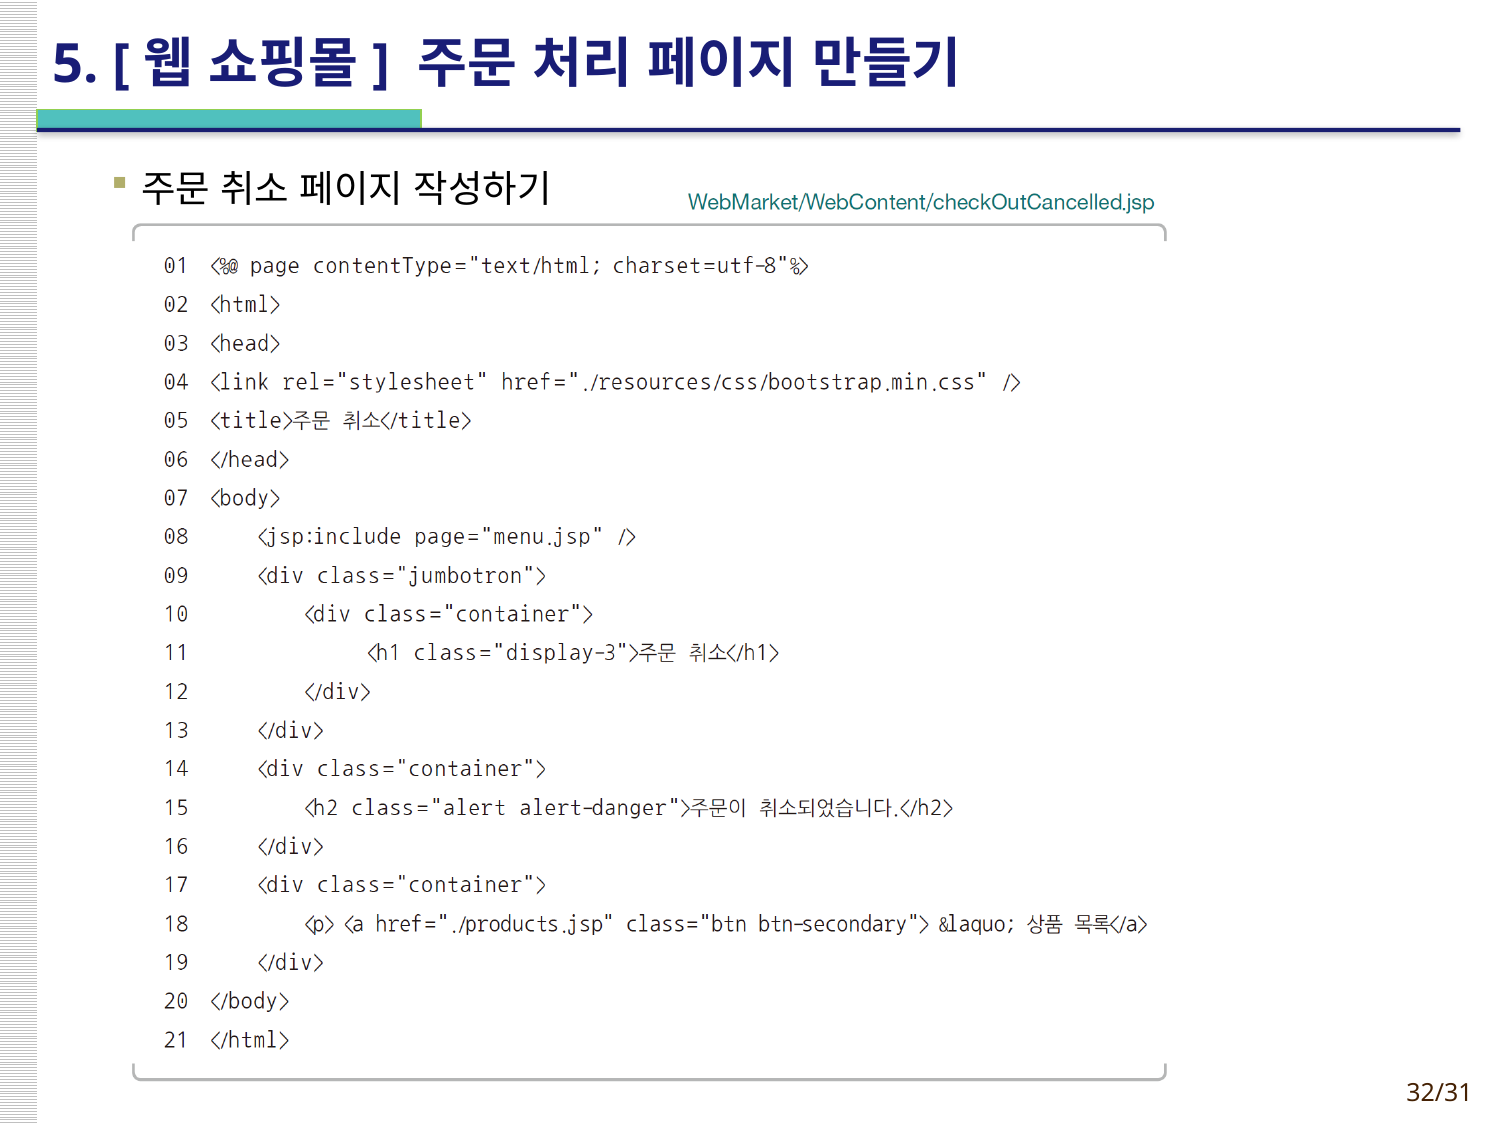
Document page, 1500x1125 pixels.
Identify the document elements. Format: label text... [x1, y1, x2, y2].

list 주문 취소 페이지 작성하기 [37, 152, 1463, 1091]
picture [123, 184, 1174, 1087]
title 5. [웹 쇼핑몰] 주문 처리 페이지 만들기 [37, 13, 1278, 109]
